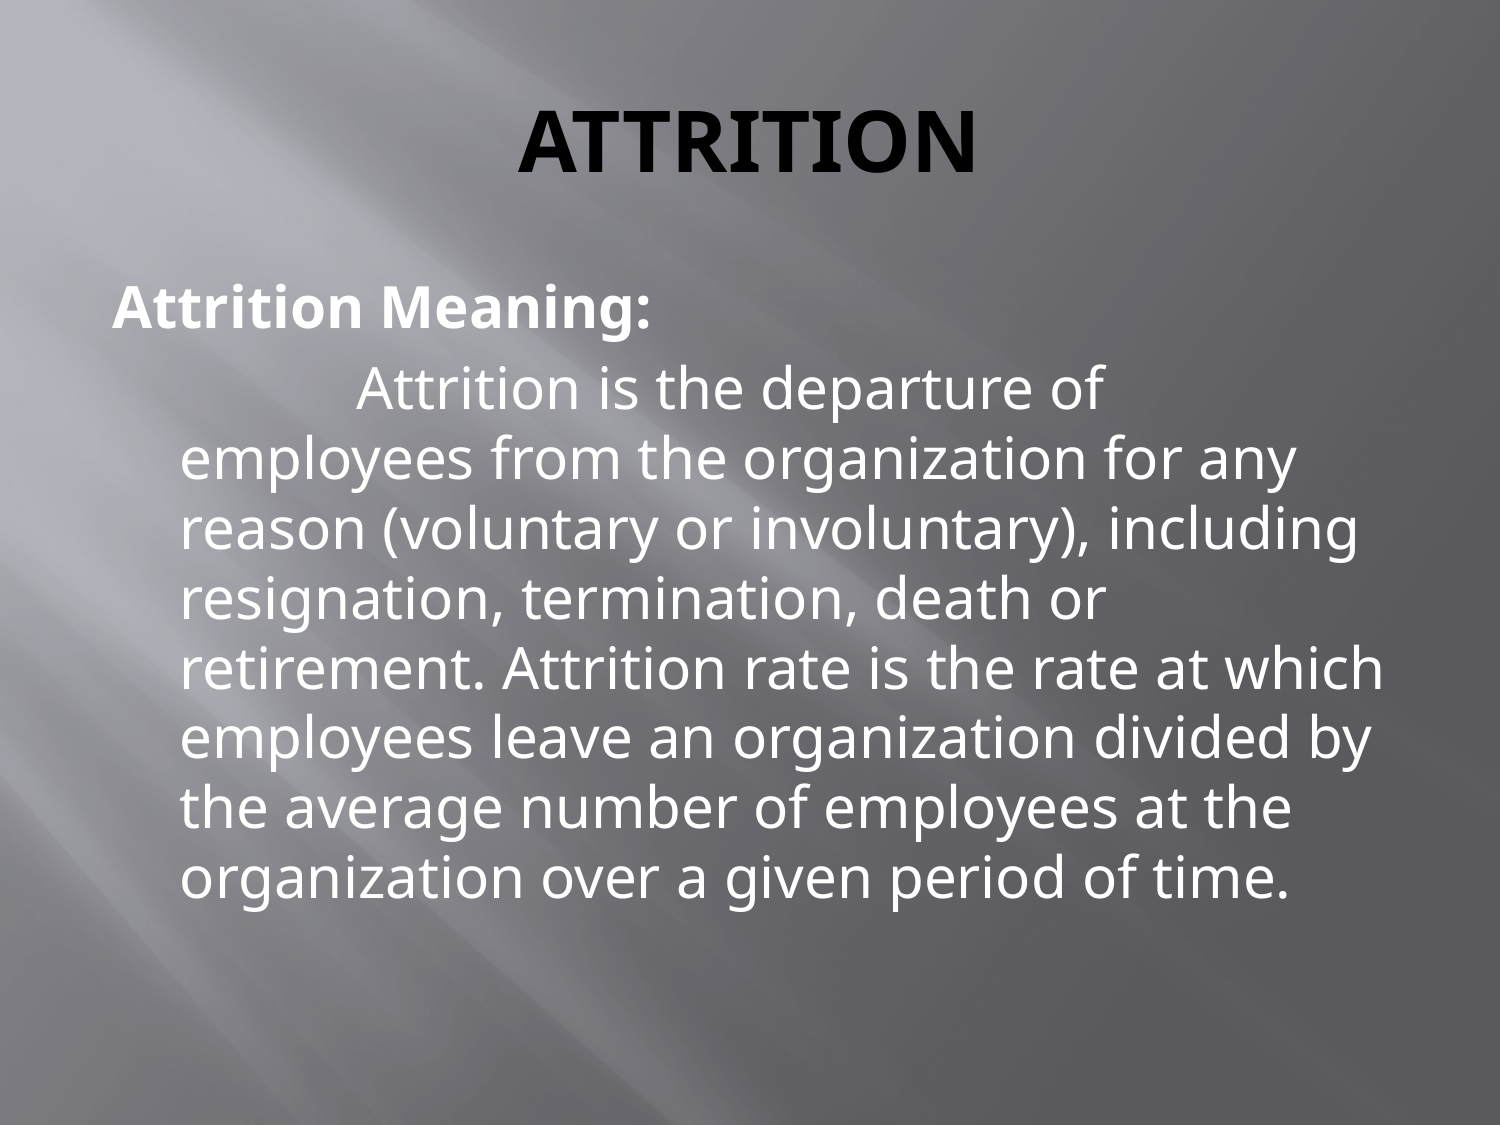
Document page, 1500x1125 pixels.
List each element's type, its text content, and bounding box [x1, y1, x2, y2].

list Attrition Meaning: Attrition is the departure of employees from the organization for any reason (voluntary or involuntary), including resignation, termination, death or retirement. Attrition rate is the rate at which employees leave an organization divided by the average number of employees at the organization over a given period of time. [75, 262, 1425, 1035]
title ATTRITION [75, 45, 1425, 233]
